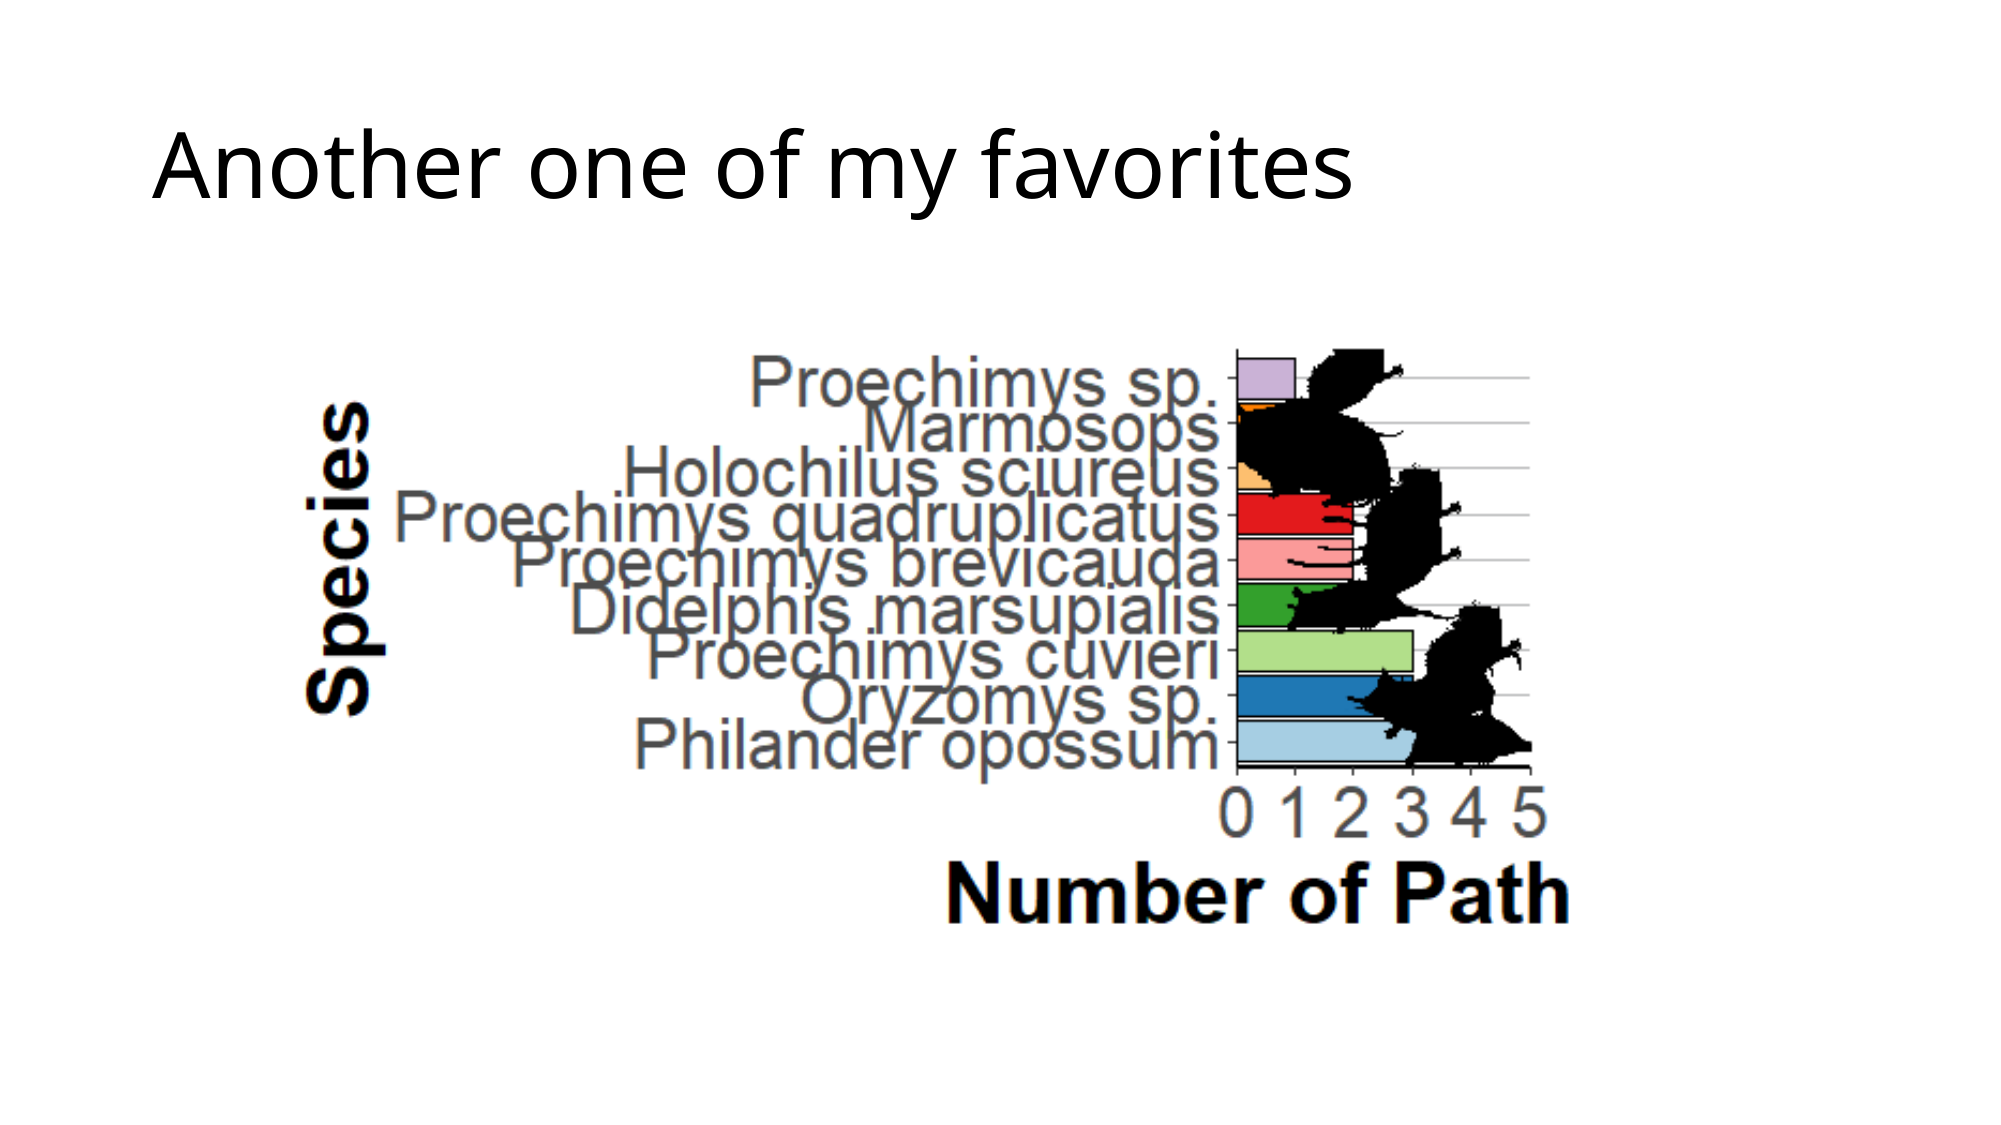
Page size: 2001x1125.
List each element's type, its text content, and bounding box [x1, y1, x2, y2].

title Another one of my favorites [137, 59, 1863, 278]
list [264, 311, 1571, 941]
